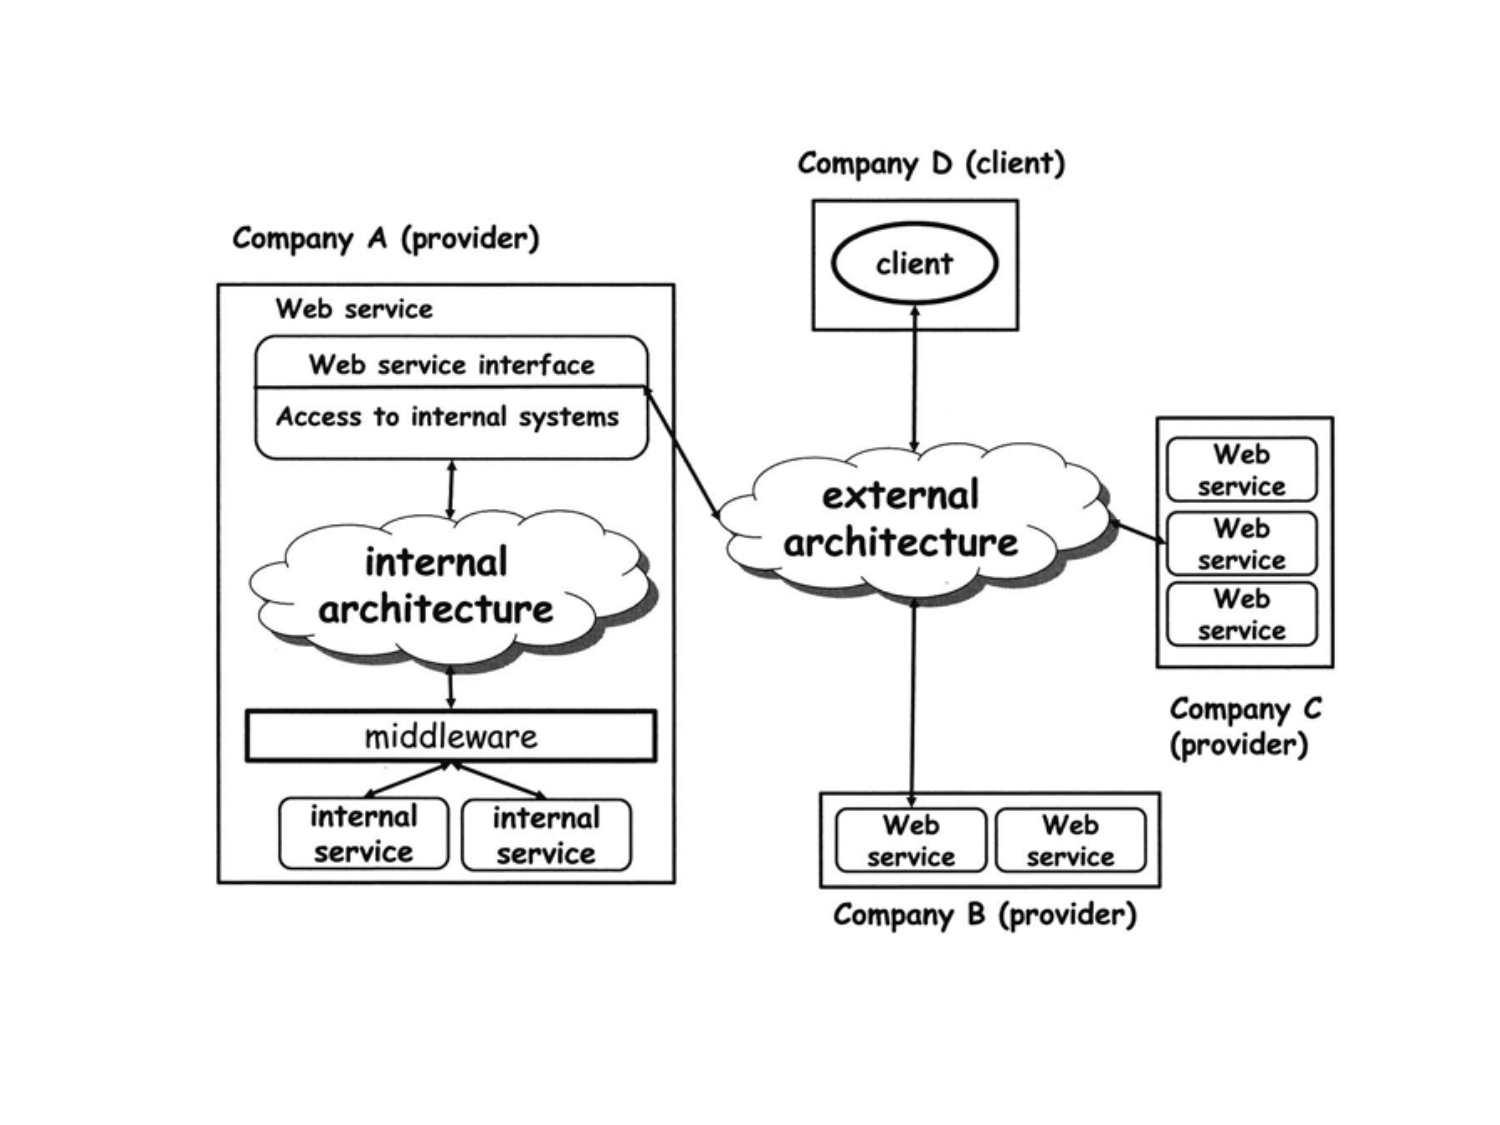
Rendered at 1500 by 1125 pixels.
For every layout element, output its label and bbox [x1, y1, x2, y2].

list [200, 138, 1351, 945]
